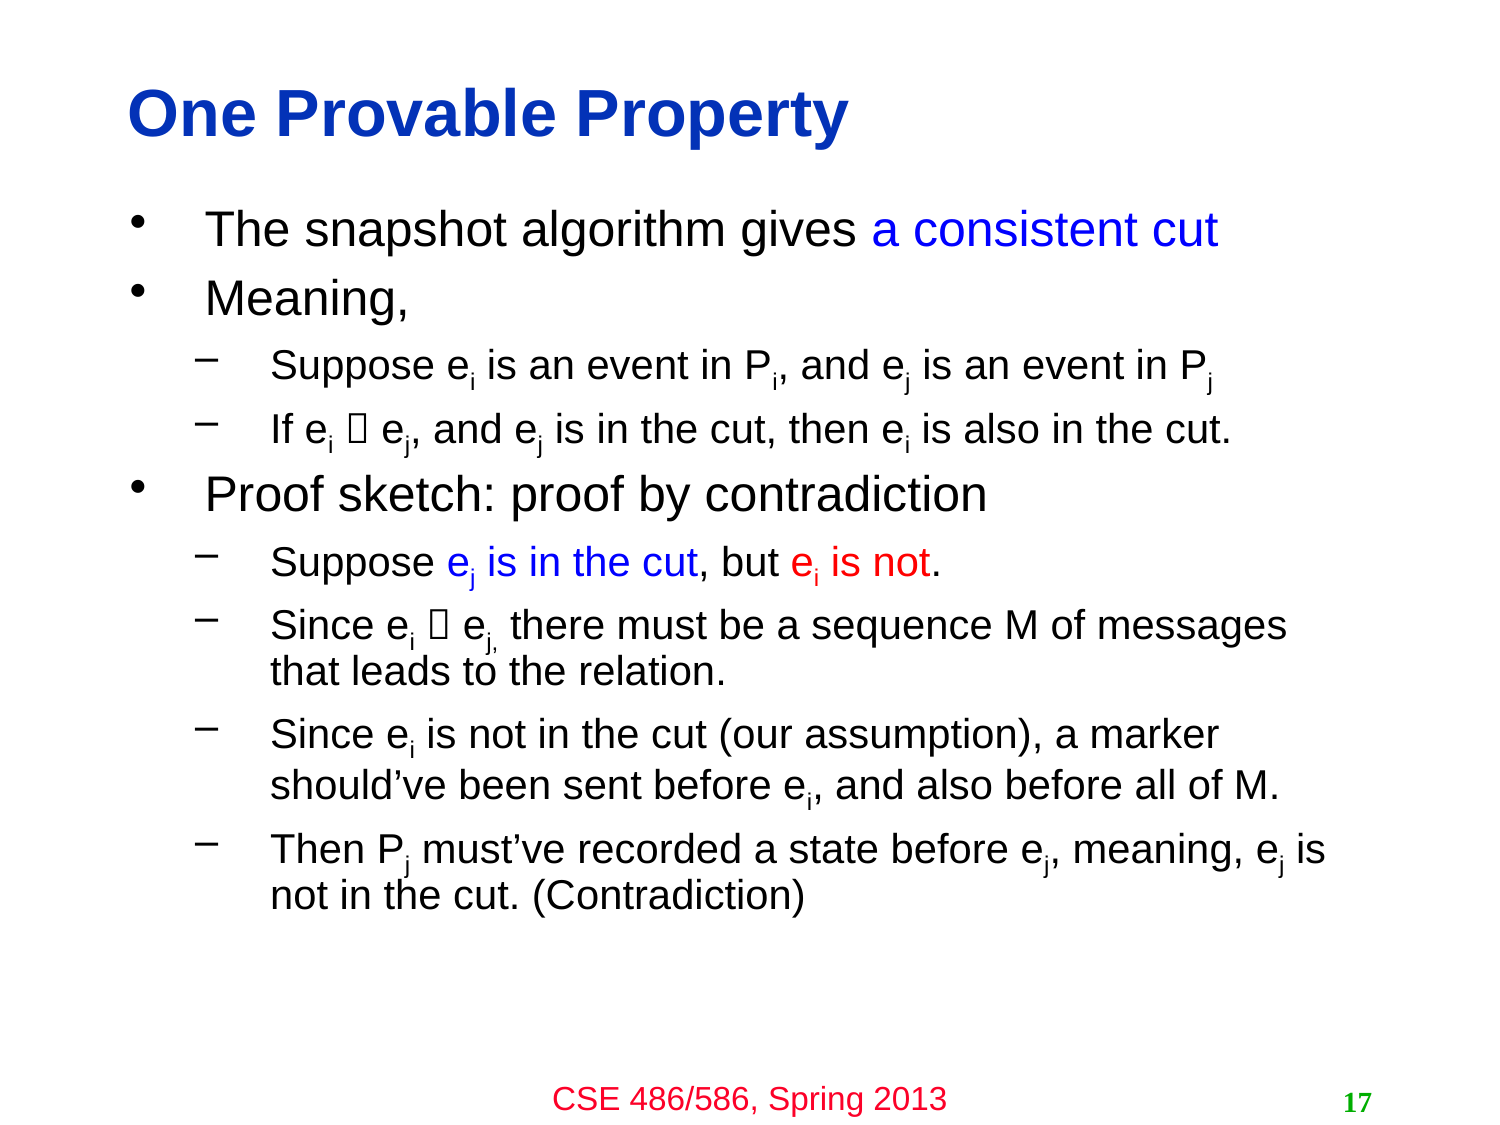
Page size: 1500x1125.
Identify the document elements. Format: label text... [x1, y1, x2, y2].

title One Provable Property [112, 53, 1310, 176]
list The snapshot algorithm gives a consistent cut Meaning, Suppose ei is an event in Pi, and ej is an event in Pj If ei  ej, and ej is in the cut, then ei is also in the cut. Proof sketch: proof by contradiction Suppose ej is in the cut, but ei is not. Since ei  ej, there must be a sequence M of messages that leads to the relation. Since ei is not in the cut (our assumption), a marker should’ve been sent before ei, and also before all of M. Then Pj must’ve recorded a state before ej, meaning, ej is not in the cut. (Contradiction) [114, 195, 1376, 1005]
slide_number 17 [1074, 1076, 1388, 1125]
